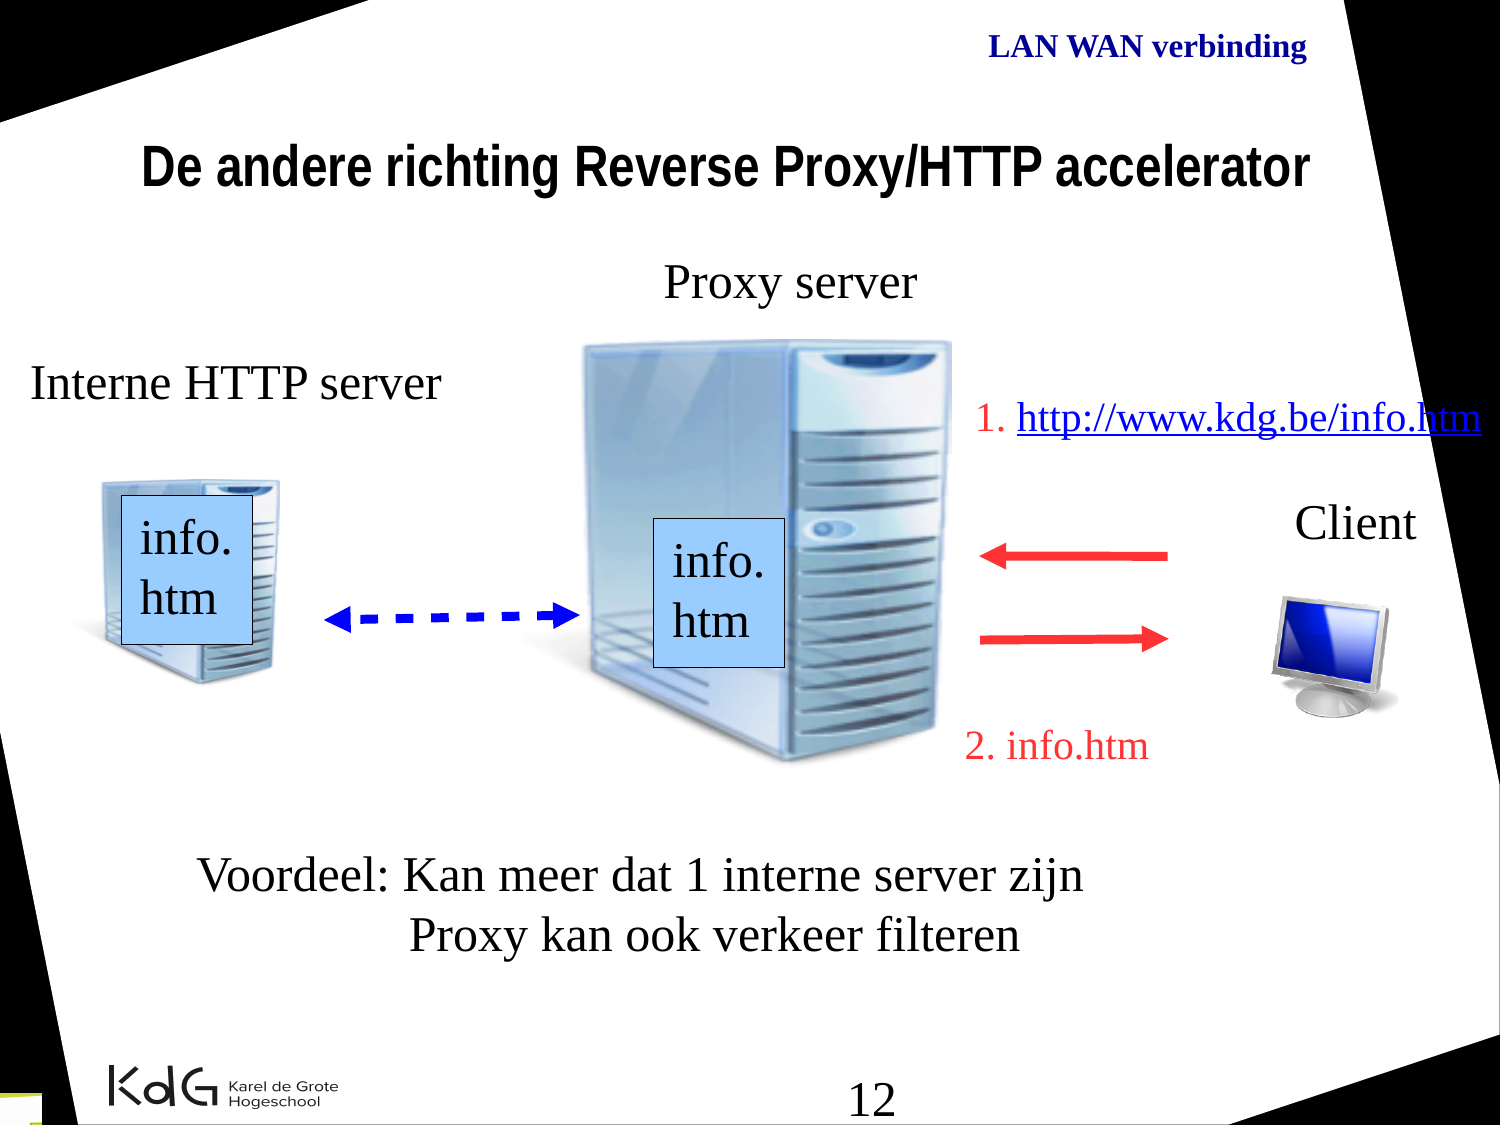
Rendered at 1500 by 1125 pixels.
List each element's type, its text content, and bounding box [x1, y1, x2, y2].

picture [1270, 595, 1399, 718]
text_box Client [1279, 482, 1432, 558]
picture [0, 1093, 42, 1125]
text_box 1. http://www.kdg.be/info.htm [960, 382, 1500, 448]
picture [522, 339, 952, 769]
text_box [323, 613, 337, 626]
text_box Interne HTTP server [15, 342, 518, 463]
text_box Proxy server [648, 241, 946, 317]
text_box De andere richting Reverse Proxy/HTTP accelerator [141, 72, 1447, 253]
text_box [979, 549, 1168, 563]
picture [109, 1065, 338, 1109]
text_box [980, 632, 1169, 646]
picture [72, 478, 281, 687]
text_box 2. info.htm [951, 710, 1165, 776]
text_box Voordeel: Kan meer dat 1 interne server zijn Proxy kan ook verkeer filteren [181, 833, 1106, 969]
